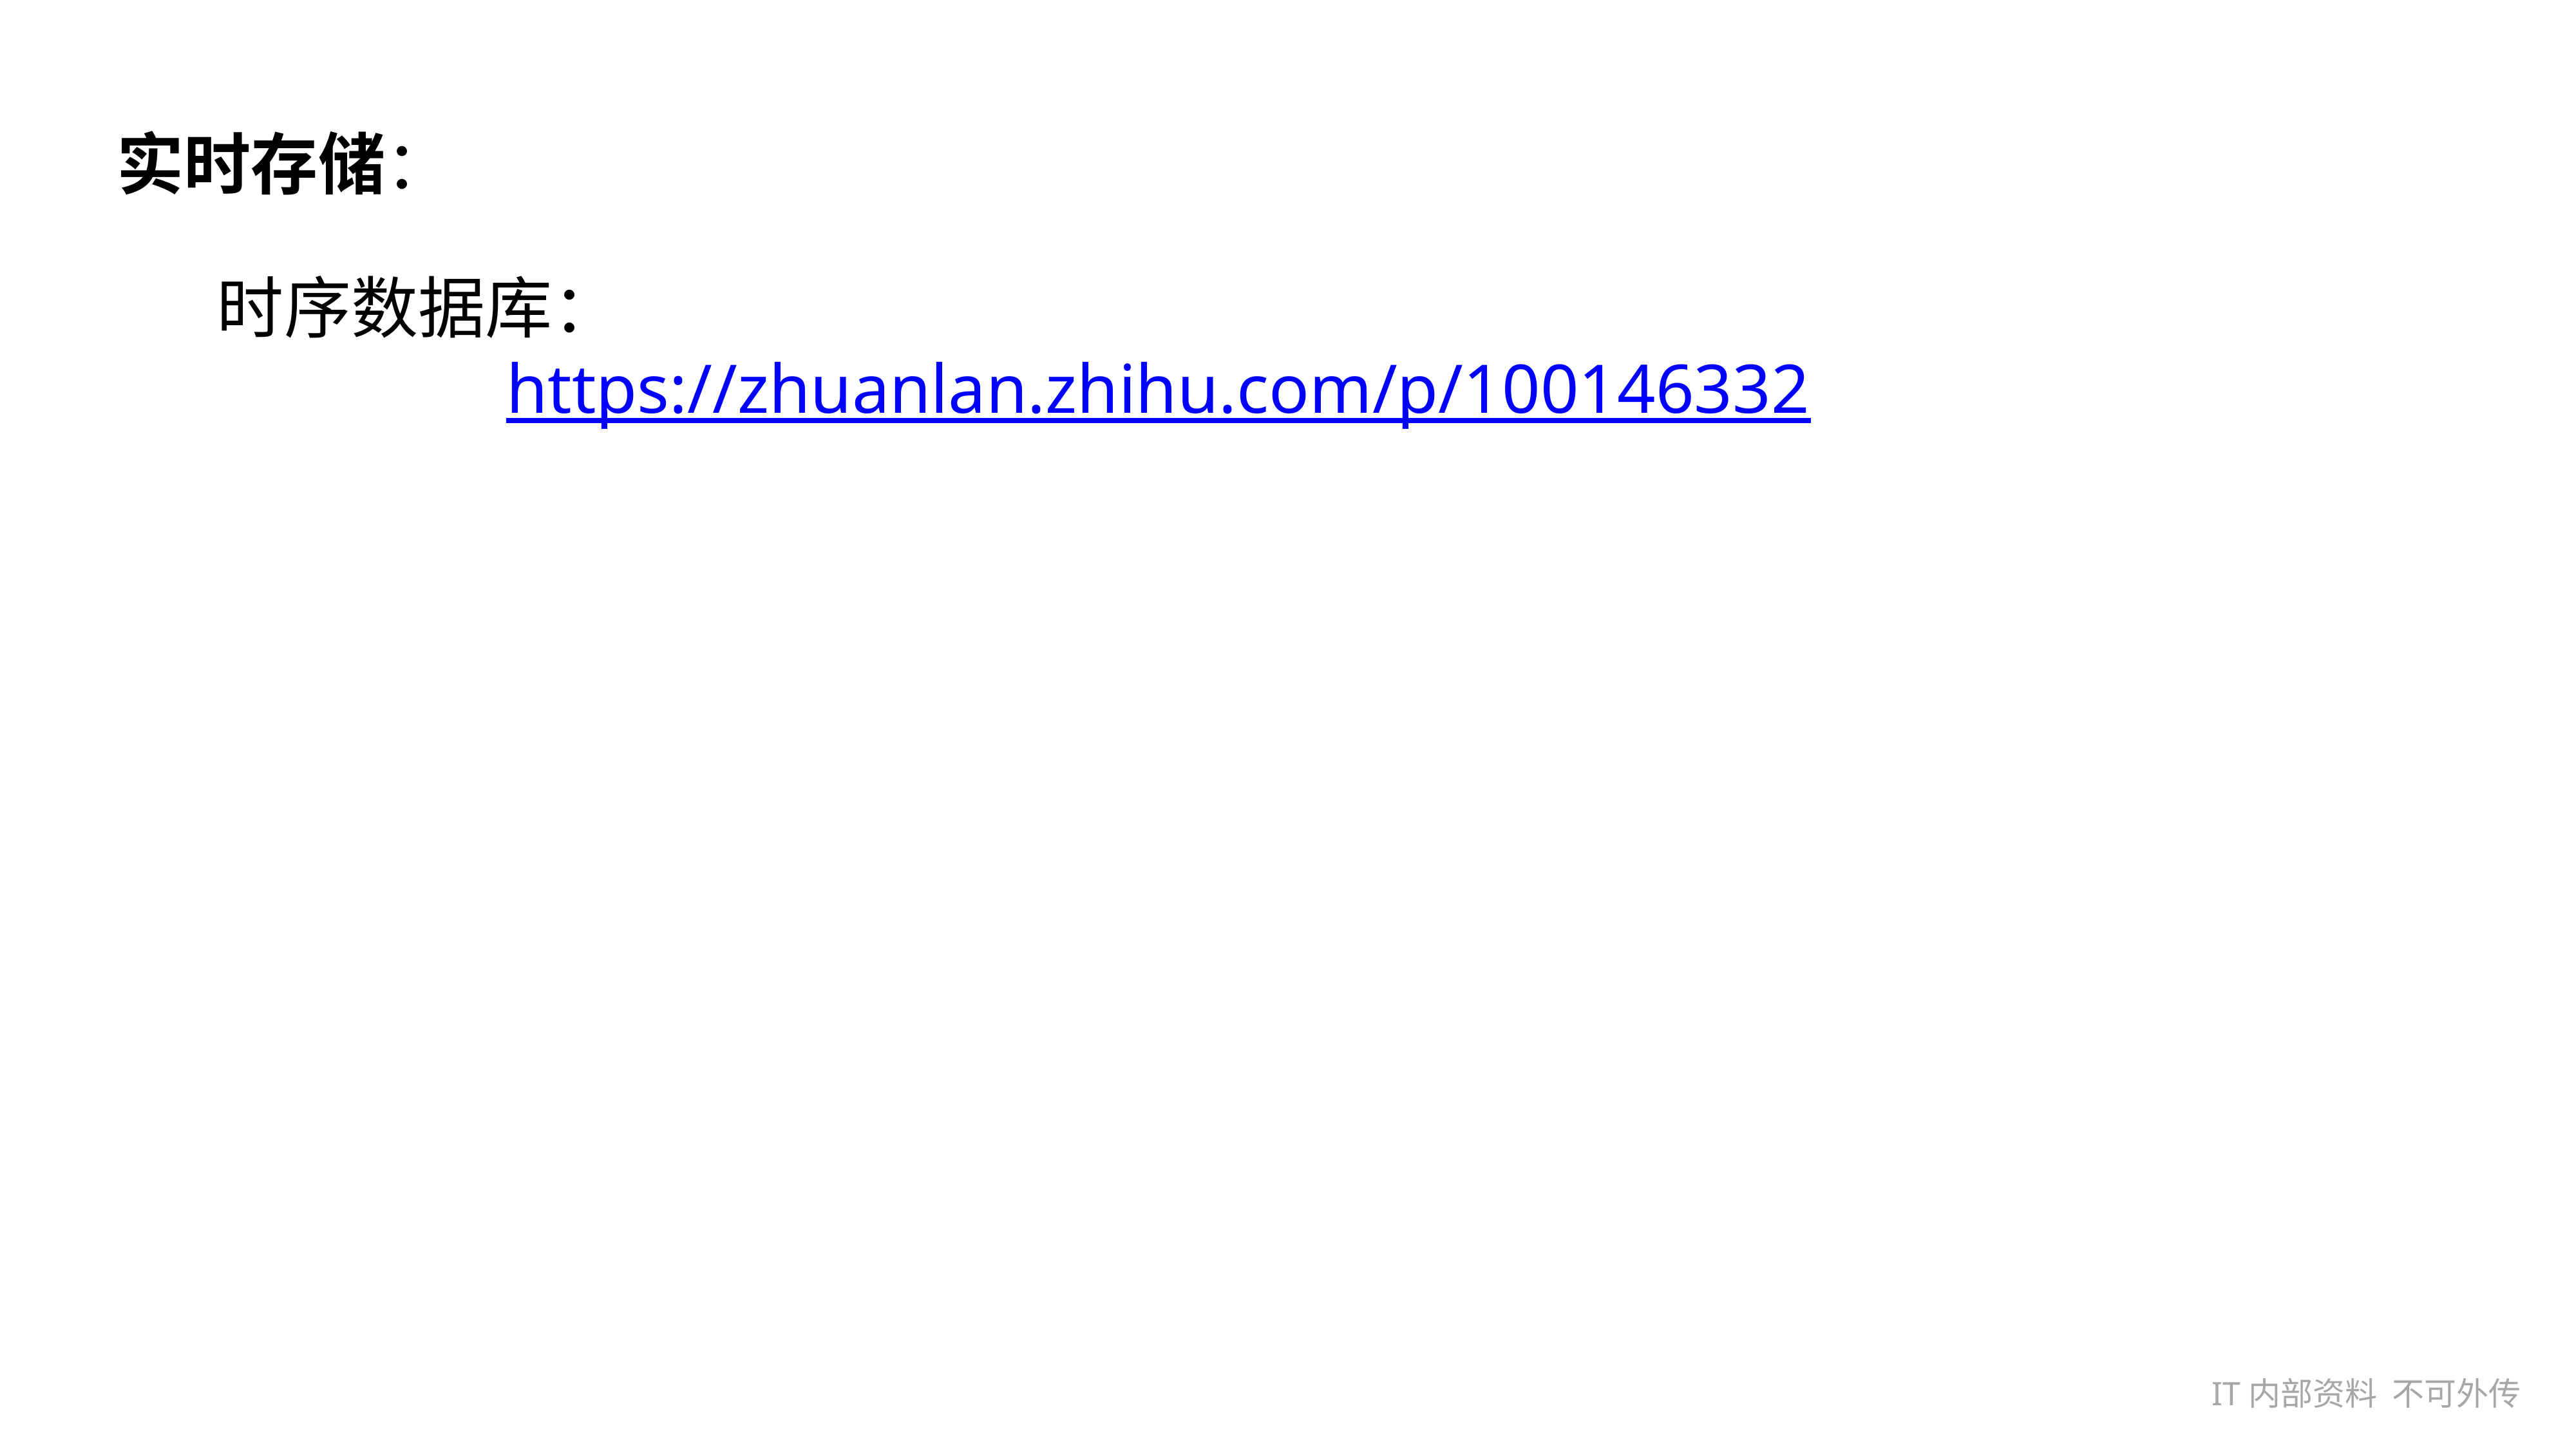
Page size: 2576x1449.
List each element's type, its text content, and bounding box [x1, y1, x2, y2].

text_box 实时存储： [111, 116, 511, 208]
text_box 时序数据库： https://zhuanlan.zhihu.com/p/100146332 [211, 260, 2106, 524]
